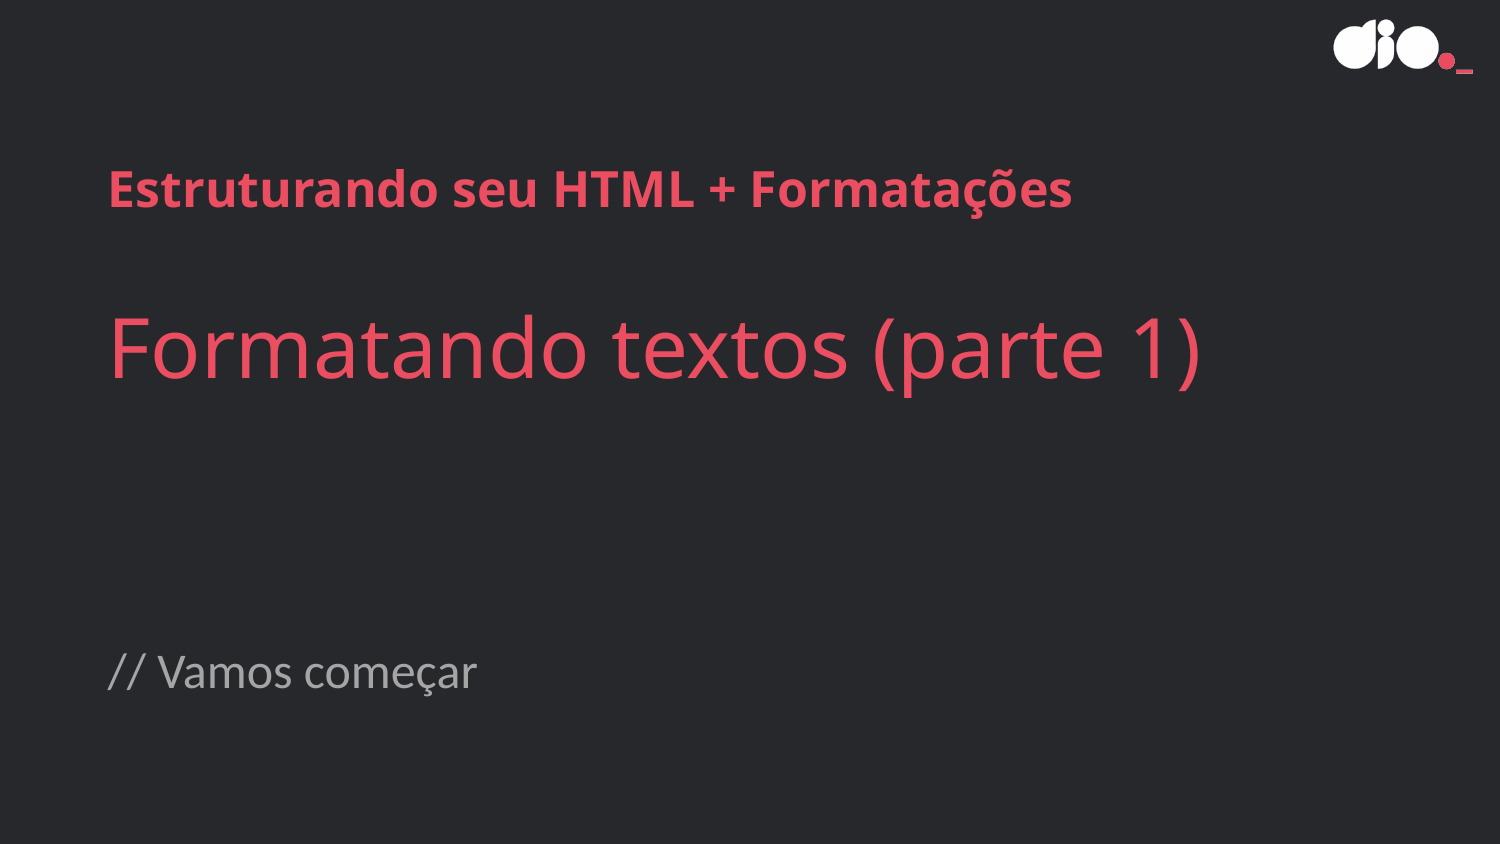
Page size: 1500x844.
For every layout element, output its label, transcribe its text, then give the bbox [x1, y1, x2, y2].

text_box // Vamos começar [92, 635, 1309, 701]
picture [1332, 19, 1474, 75]
text_box Estruturando seu HTML + Formatações [92, 142, 1309, 223]
text_box Formatando textos (parte 1) [92, 264, 1309, 431]
